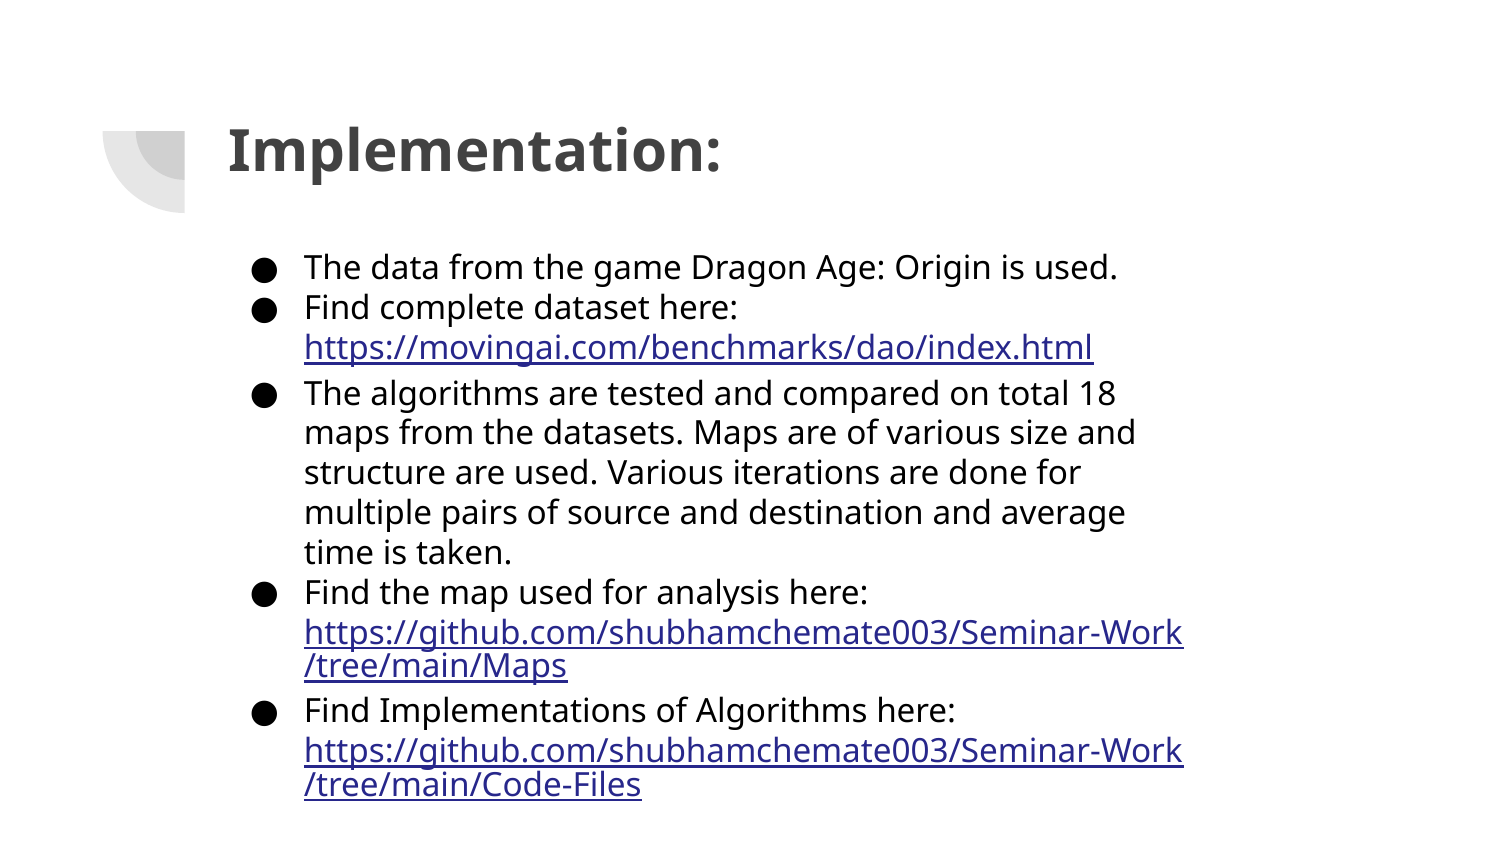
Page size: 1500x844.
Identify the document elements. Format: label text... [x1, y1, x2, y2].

text_box The data from the game Dragon Age: Origin is used. Find complete dataset here: https://movingai.com/benchmarks/dao/index.html The algorithms are tested and compared on total 18 maps from the datasets. Maps are of various size and structure are used. Various iterations are done for multiple pairs of source and destination and average time is taken. Find the map used for analysis here: https://github.com/shubhamchemate003/Seminar-Work/tree/main/Maps Find Implementations of Algorithms here: https://github.com/shubhamchemate003/Seminar-Work/tree/main/Code-Files [213, 231, 1208, 757]
title Implementation: [213, 98, 1368, 263]
